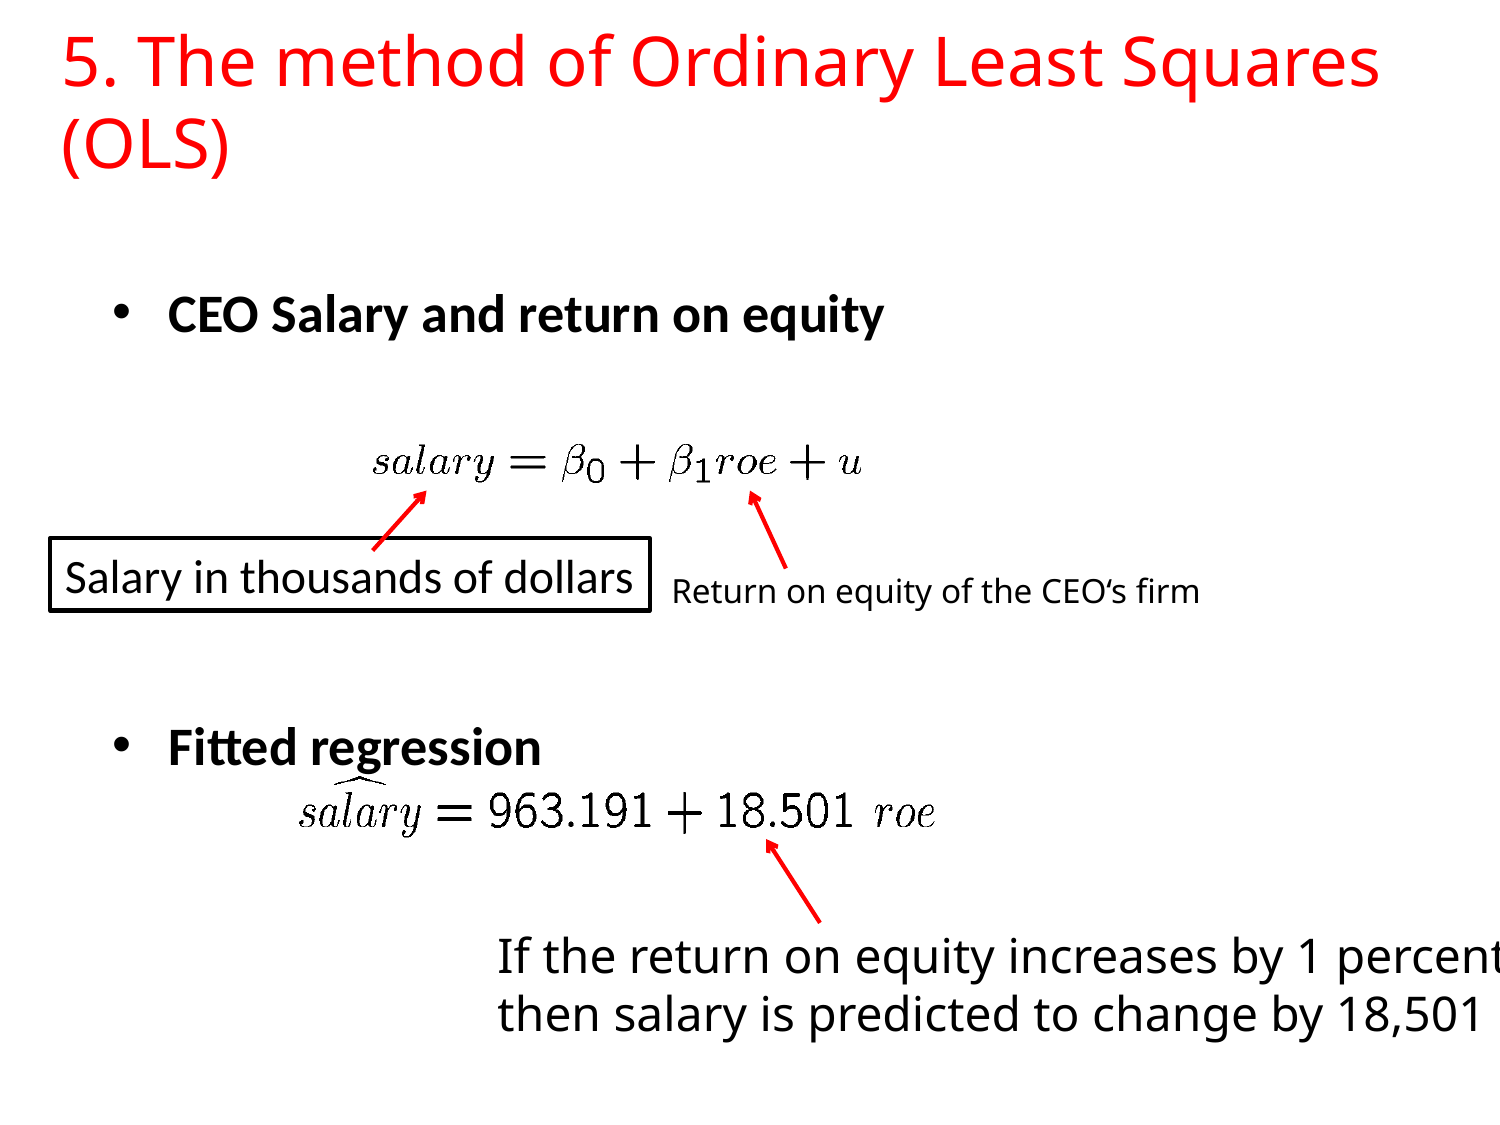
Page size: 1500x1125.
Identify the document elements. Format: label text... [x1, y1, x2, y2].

text_box Salary in thousands of dollars [48, 536, 652, 613]
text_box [728, 511, 808, 548]
list CEO Salary and return on equity Fitted regression Causal interpretation? [97, 275, 1410, 1029]
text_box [750, 853, 836, 909]
picture [299, 776, 936, 839]
text_box 5. The method of Ordinary Least Squares (OLS) [47, 13, 1500, 190]
picture [372, 442, 863, 485]
text_box If the return on equity increases by 1 percent, then salary is predicted to change by 18,501 $ [482, 918, 1500, 1049]
text_box Return on equity of the CEO‘s firm [656, 562, 1217, 618]
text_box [369, 493, 430, 548]
